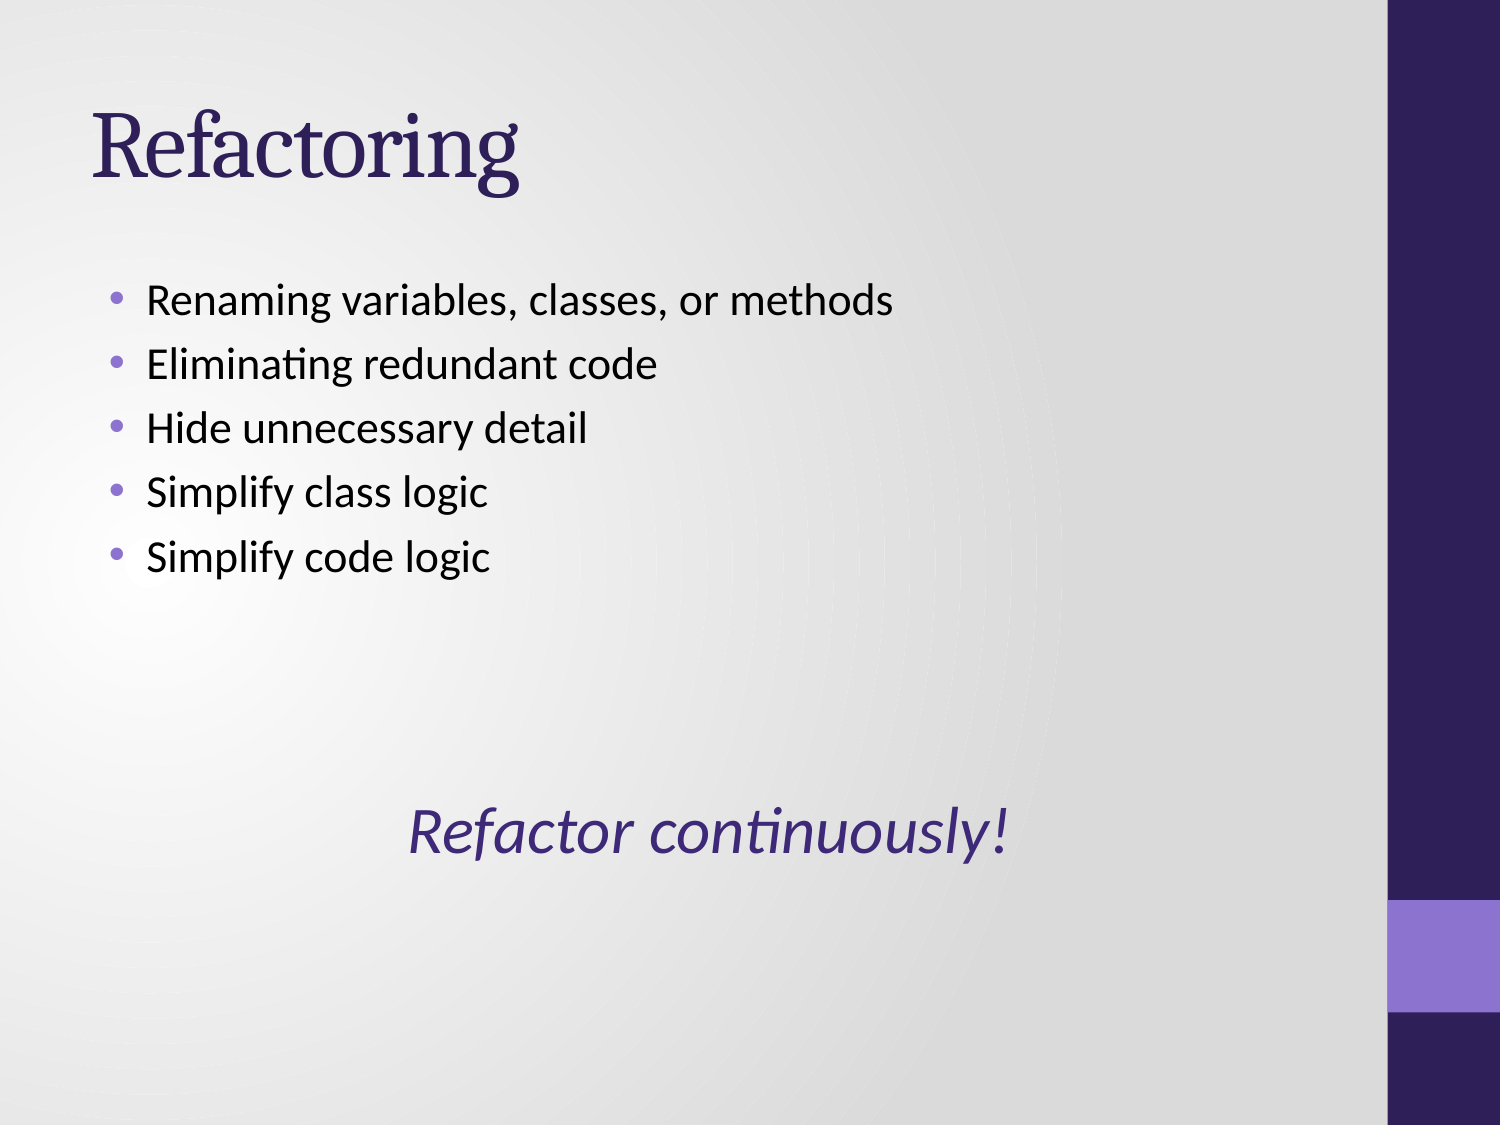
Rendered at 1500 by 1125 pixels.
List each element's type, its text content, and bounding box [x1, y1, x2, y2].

list Renaming variables, classes, or methods Eliminating redundant code Hide unnecessary detail Simplify class logic Simplify code logic Refactor continuously! [75, 262, 1325, 1050]
title Refactoring [75, 45, 1325, 233]
